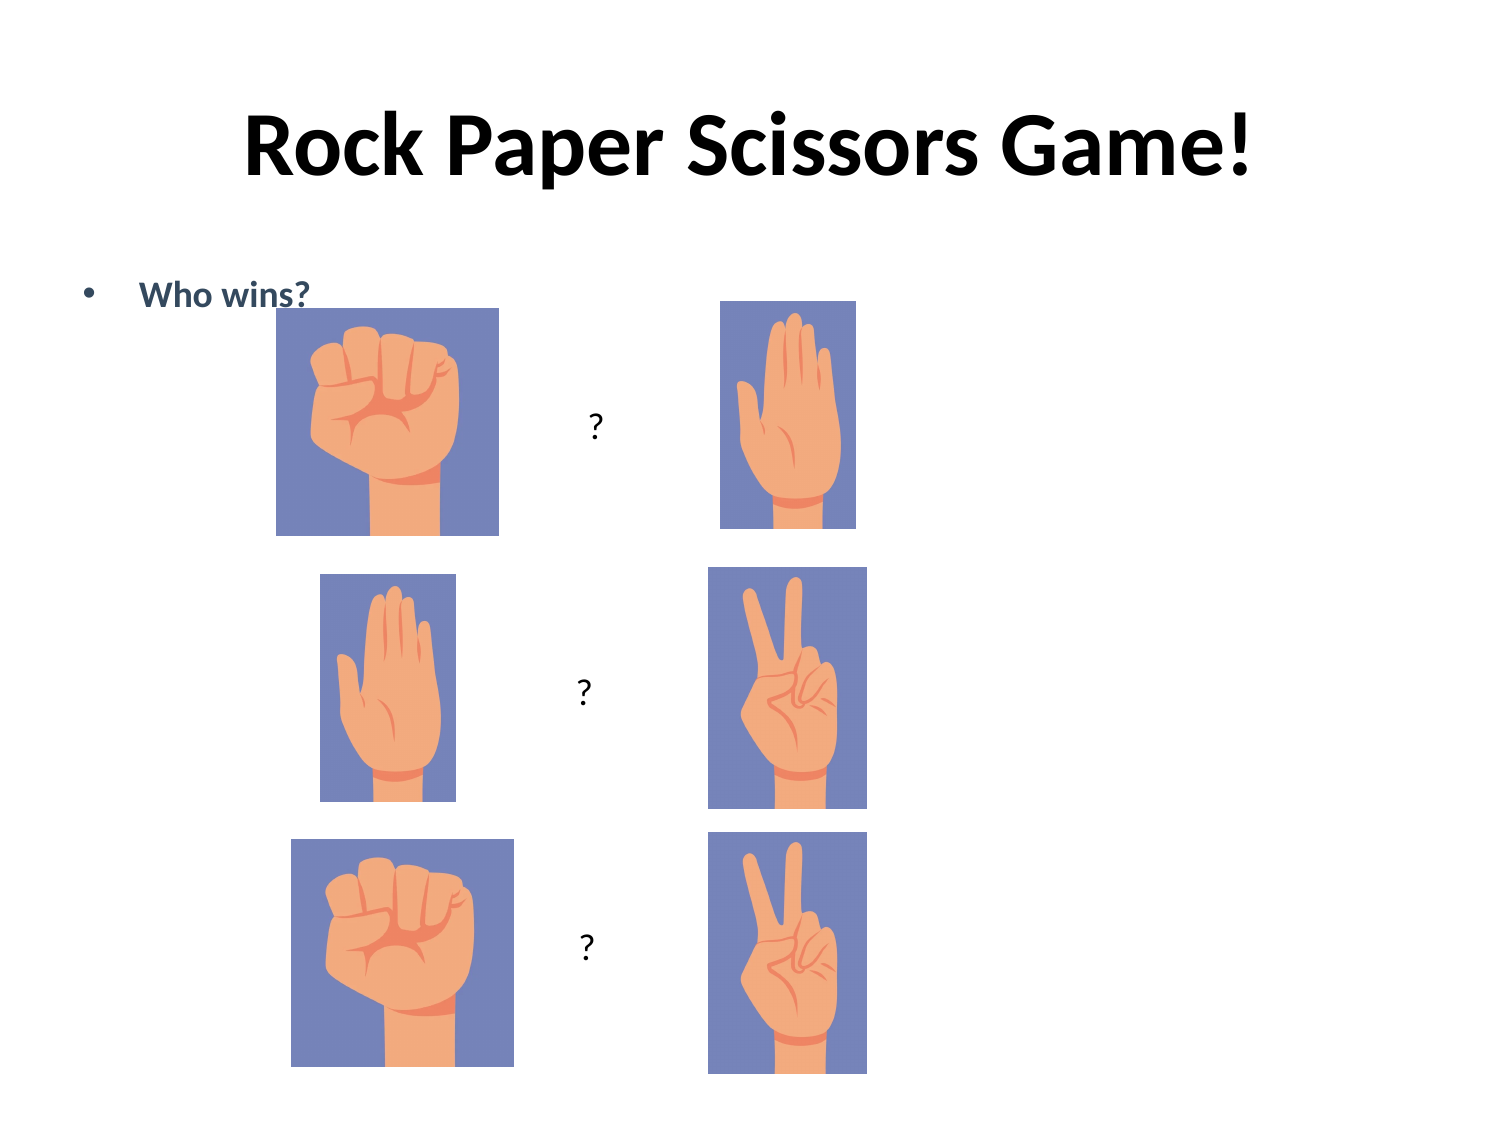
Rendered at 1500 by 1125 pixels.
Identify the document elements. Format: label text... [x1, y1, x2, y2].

picture [708, 832, 867, 1074]
picture [708, 567, 867, 809]
picture [276, 308, 499, 537]
text_box ? [568, 660, 601, 721]
title Rock Paper Scissors Game! [74, 44, 1426, 234]
picture [719, 301, 856, 530]
text_box ? [570, 915, 604, 976]
list Who wins? [74, 261, 1426, 1006]
text_box ? [580, 394, 613, 455]
picture [291, 839, 514, 1068]
picture [320, 573, 456, 802]
